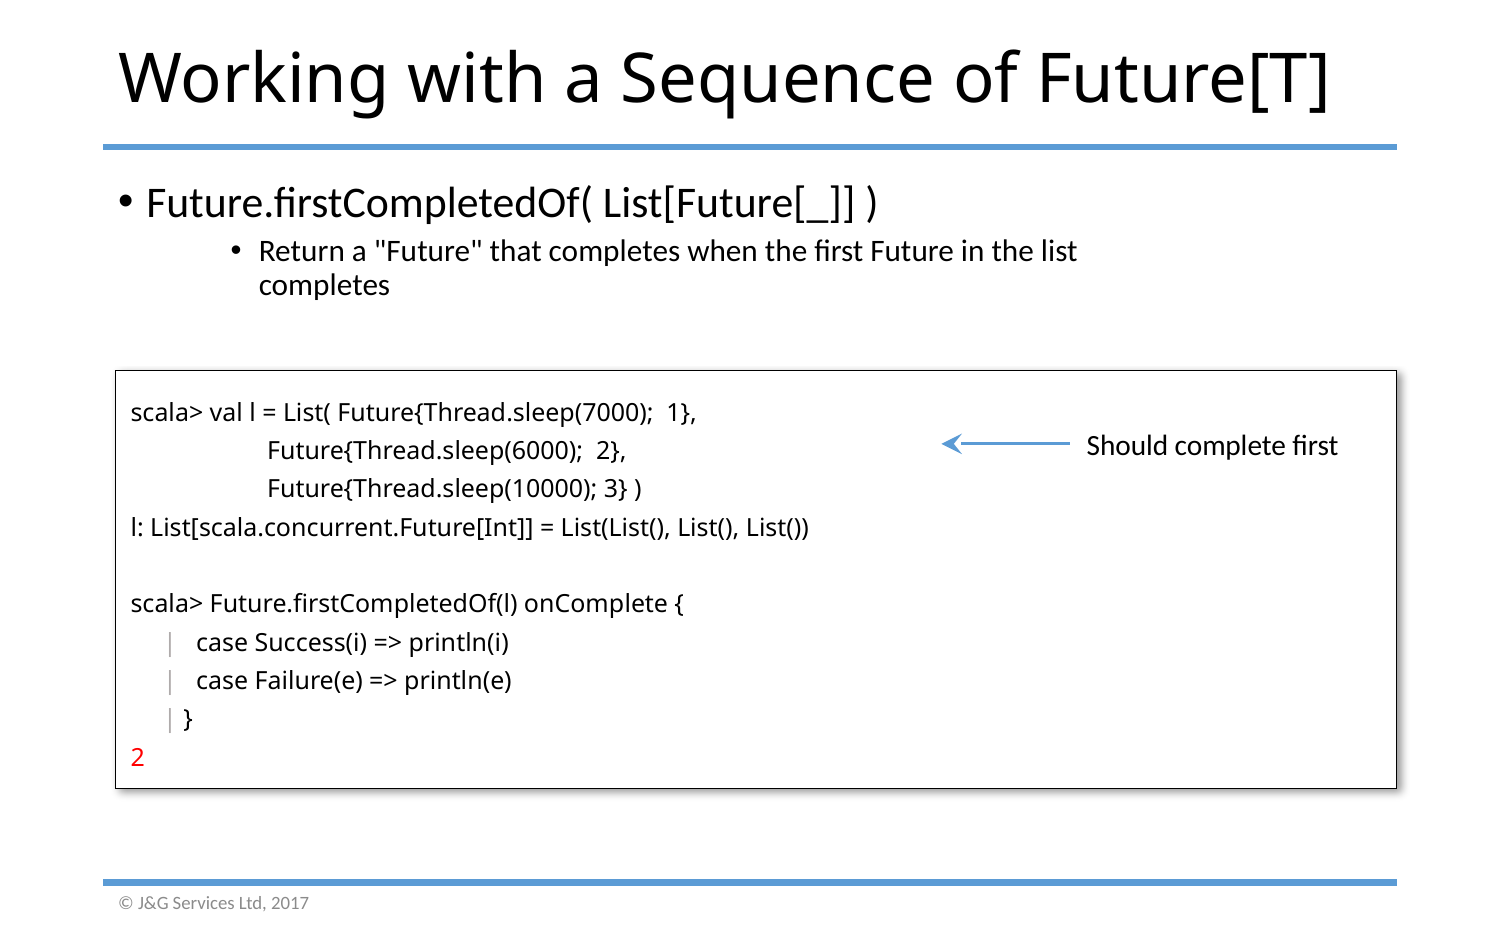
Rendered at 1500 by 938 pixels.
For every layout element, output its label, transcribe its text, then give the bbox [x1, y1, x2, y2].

text_box Should complete first [1071, 418, 1354, 469]
text_box scala> val l = List( Future{Thread.sleep(7000); 1}, Future{Thread.sleep(6000); 2}, Future{Thread.sleep(10000); 3} ) l: List[scala.concurrent.Future[Int]] = List(List(), List(), List()) scala> Future.firstCompletedOf(l) onComplete { | case Success(i) => println(i) | case Failure(e) => println(e) | } 2 [115, 370, 1397, 789]
title Working with a Sequence of Future[T] [103, 27, 1397, 133]
list Future.firstCompletedOf( List[Future[_]] ) Return a "Future" that completes when the first Future in the list completes [103, 172, 1108, 858]
